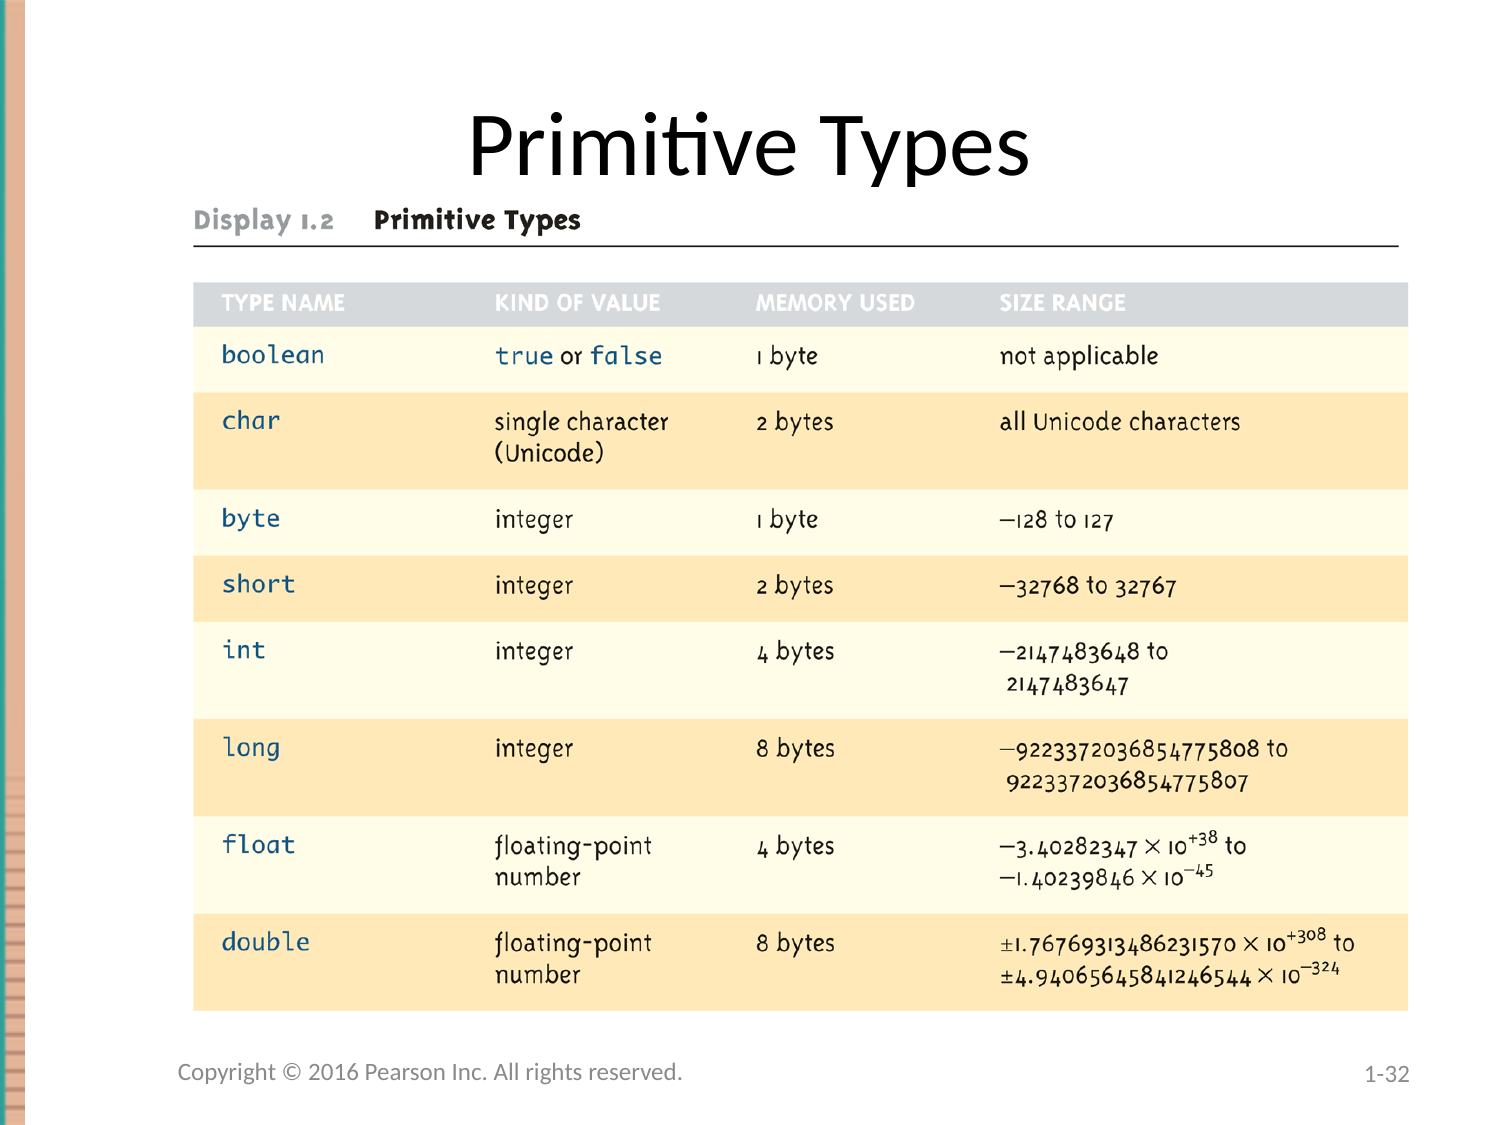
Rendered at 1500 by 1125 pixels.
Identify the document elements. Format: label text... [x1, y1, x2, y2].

footer Copyright © 2016 Pearson Inc. All rights reserved. [75, 1040, 788, 1100]
picture [162, 187, 1438, 1031]
title Primitive Types [75, 45, 1425, 233]
picture [0, 0, 25, 1125]
slide_number 1-32 [1074, 1042, 1425, 1103]
